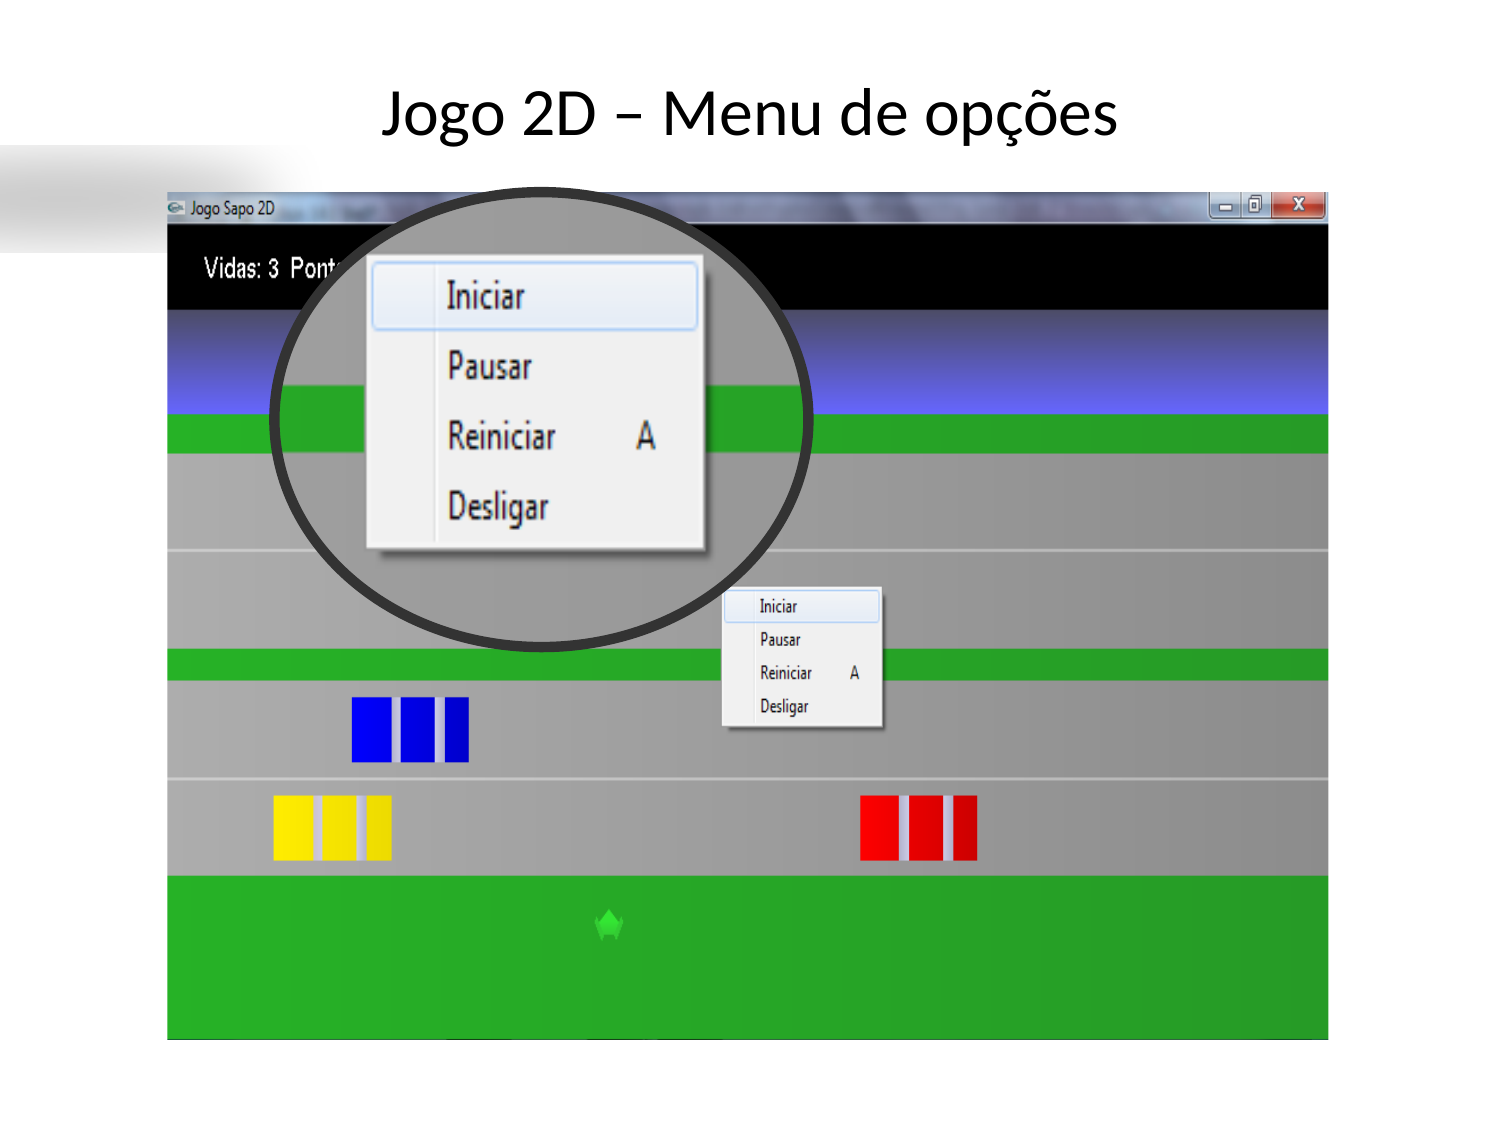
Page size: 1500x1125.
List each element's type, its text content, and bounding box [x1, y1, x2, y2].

picture [167, 191, 1329, 1040]
title Jogo 2D – Menu de opções [103, 60, 1398, 158]
